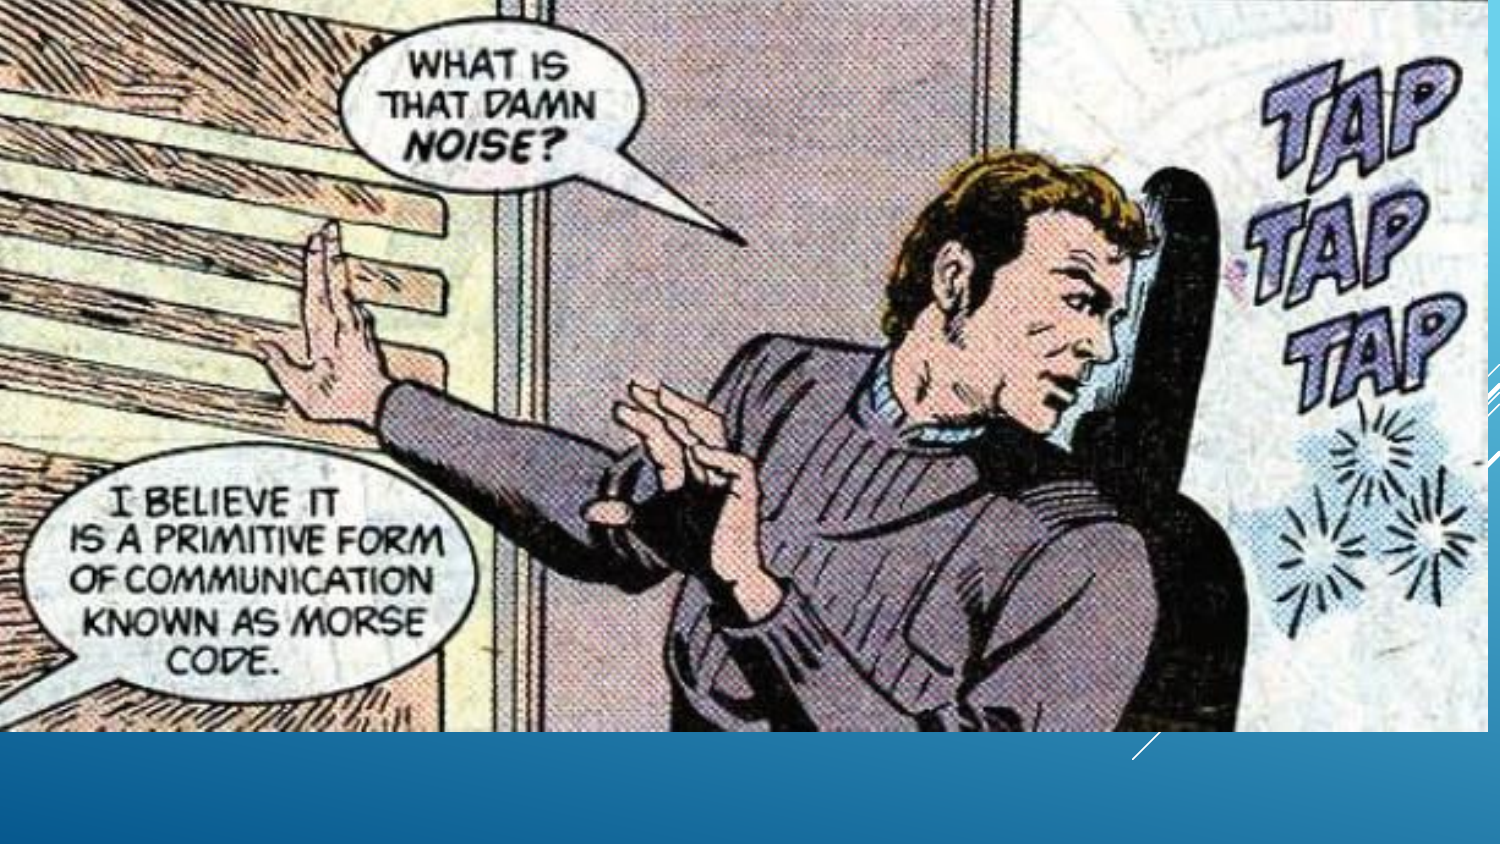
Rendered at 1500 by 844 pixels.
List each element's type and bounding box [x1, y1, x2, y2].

picture [0, 0, 1488, 732]
